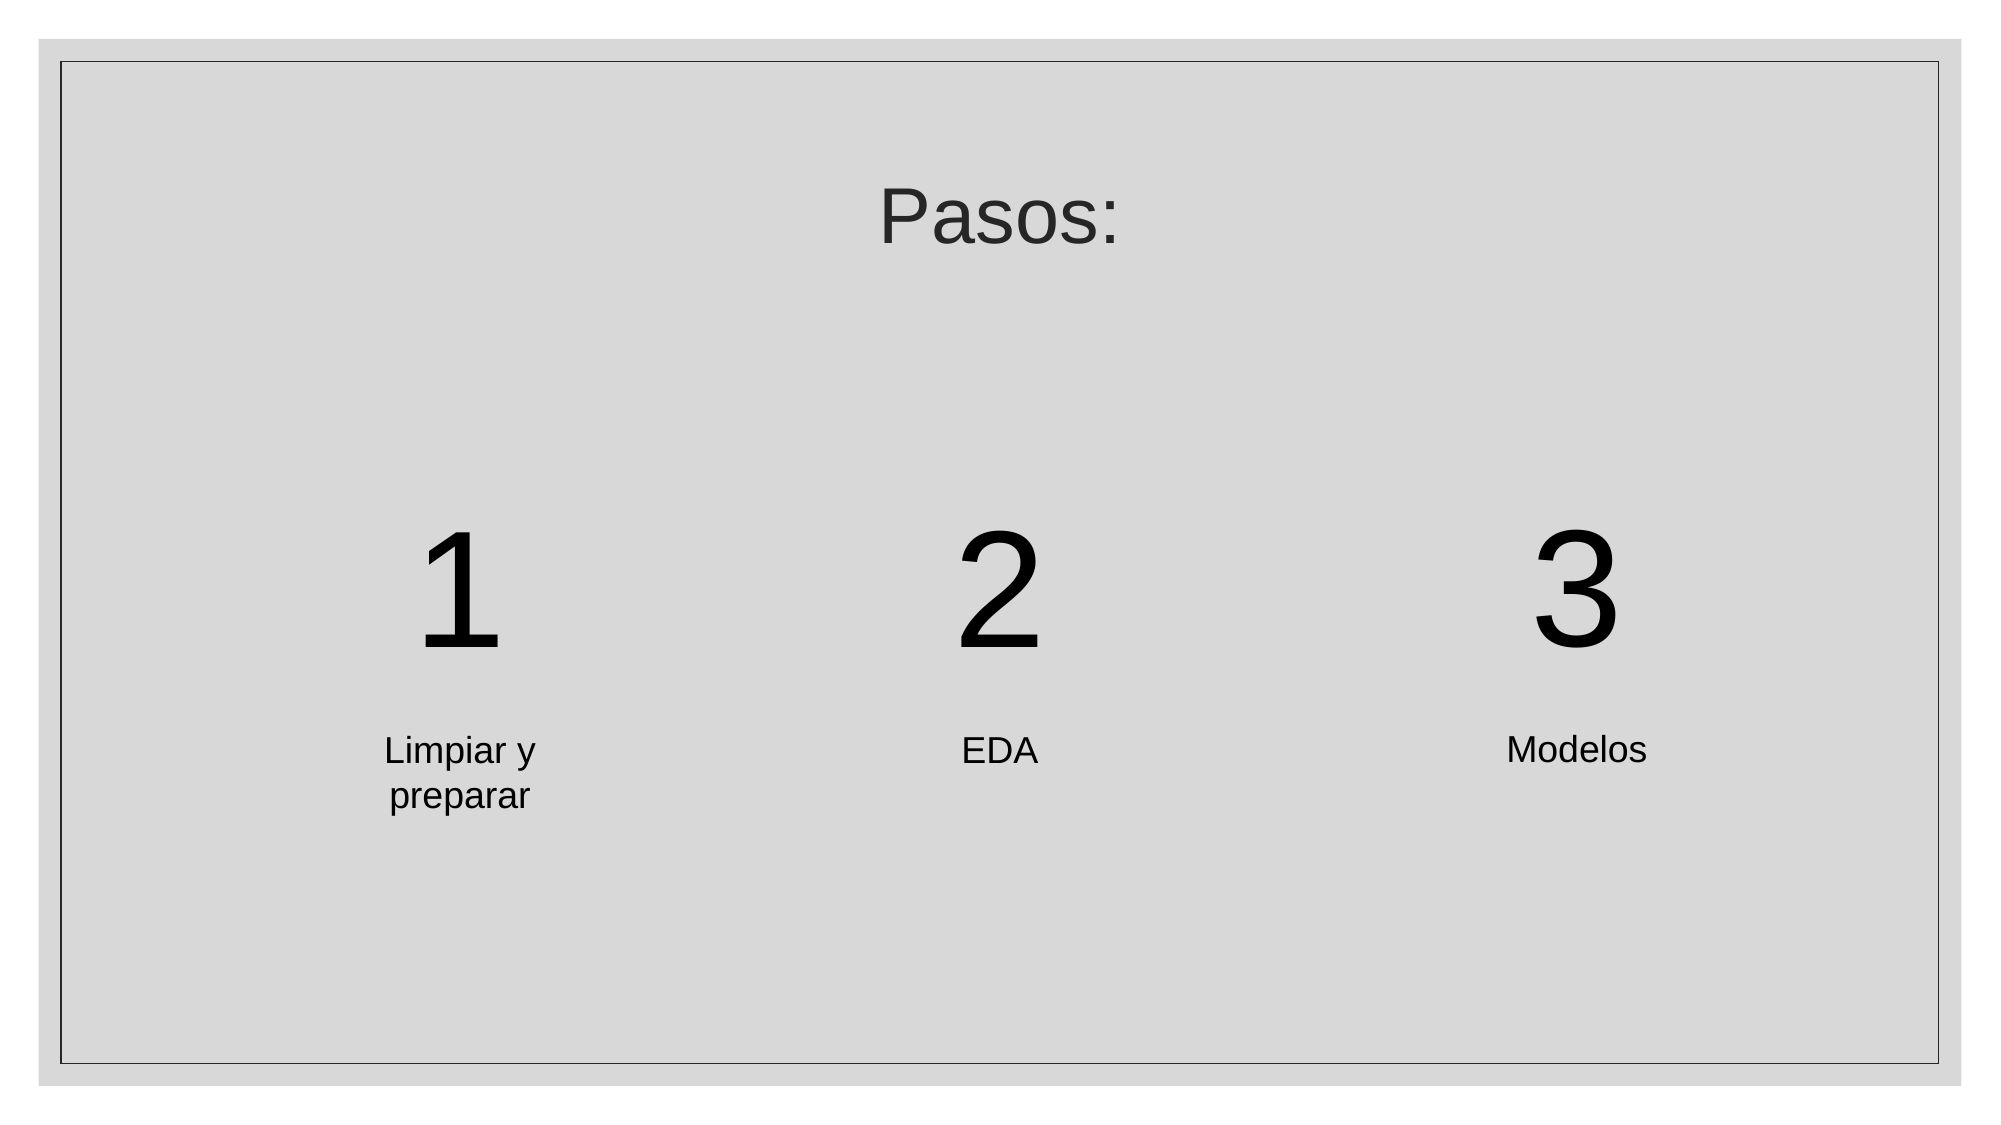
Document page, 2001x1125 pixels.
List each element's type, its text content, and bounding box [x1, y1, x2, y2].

text_box 2 EDA [850, 473, 1150, 779]
title Pasos: [174, 105, 1825, 331]
text_box 1 Limpiar y preparar [310, 473, 610, 824]
text_box 3 Modelos [1427, 472, 1726, 778]
